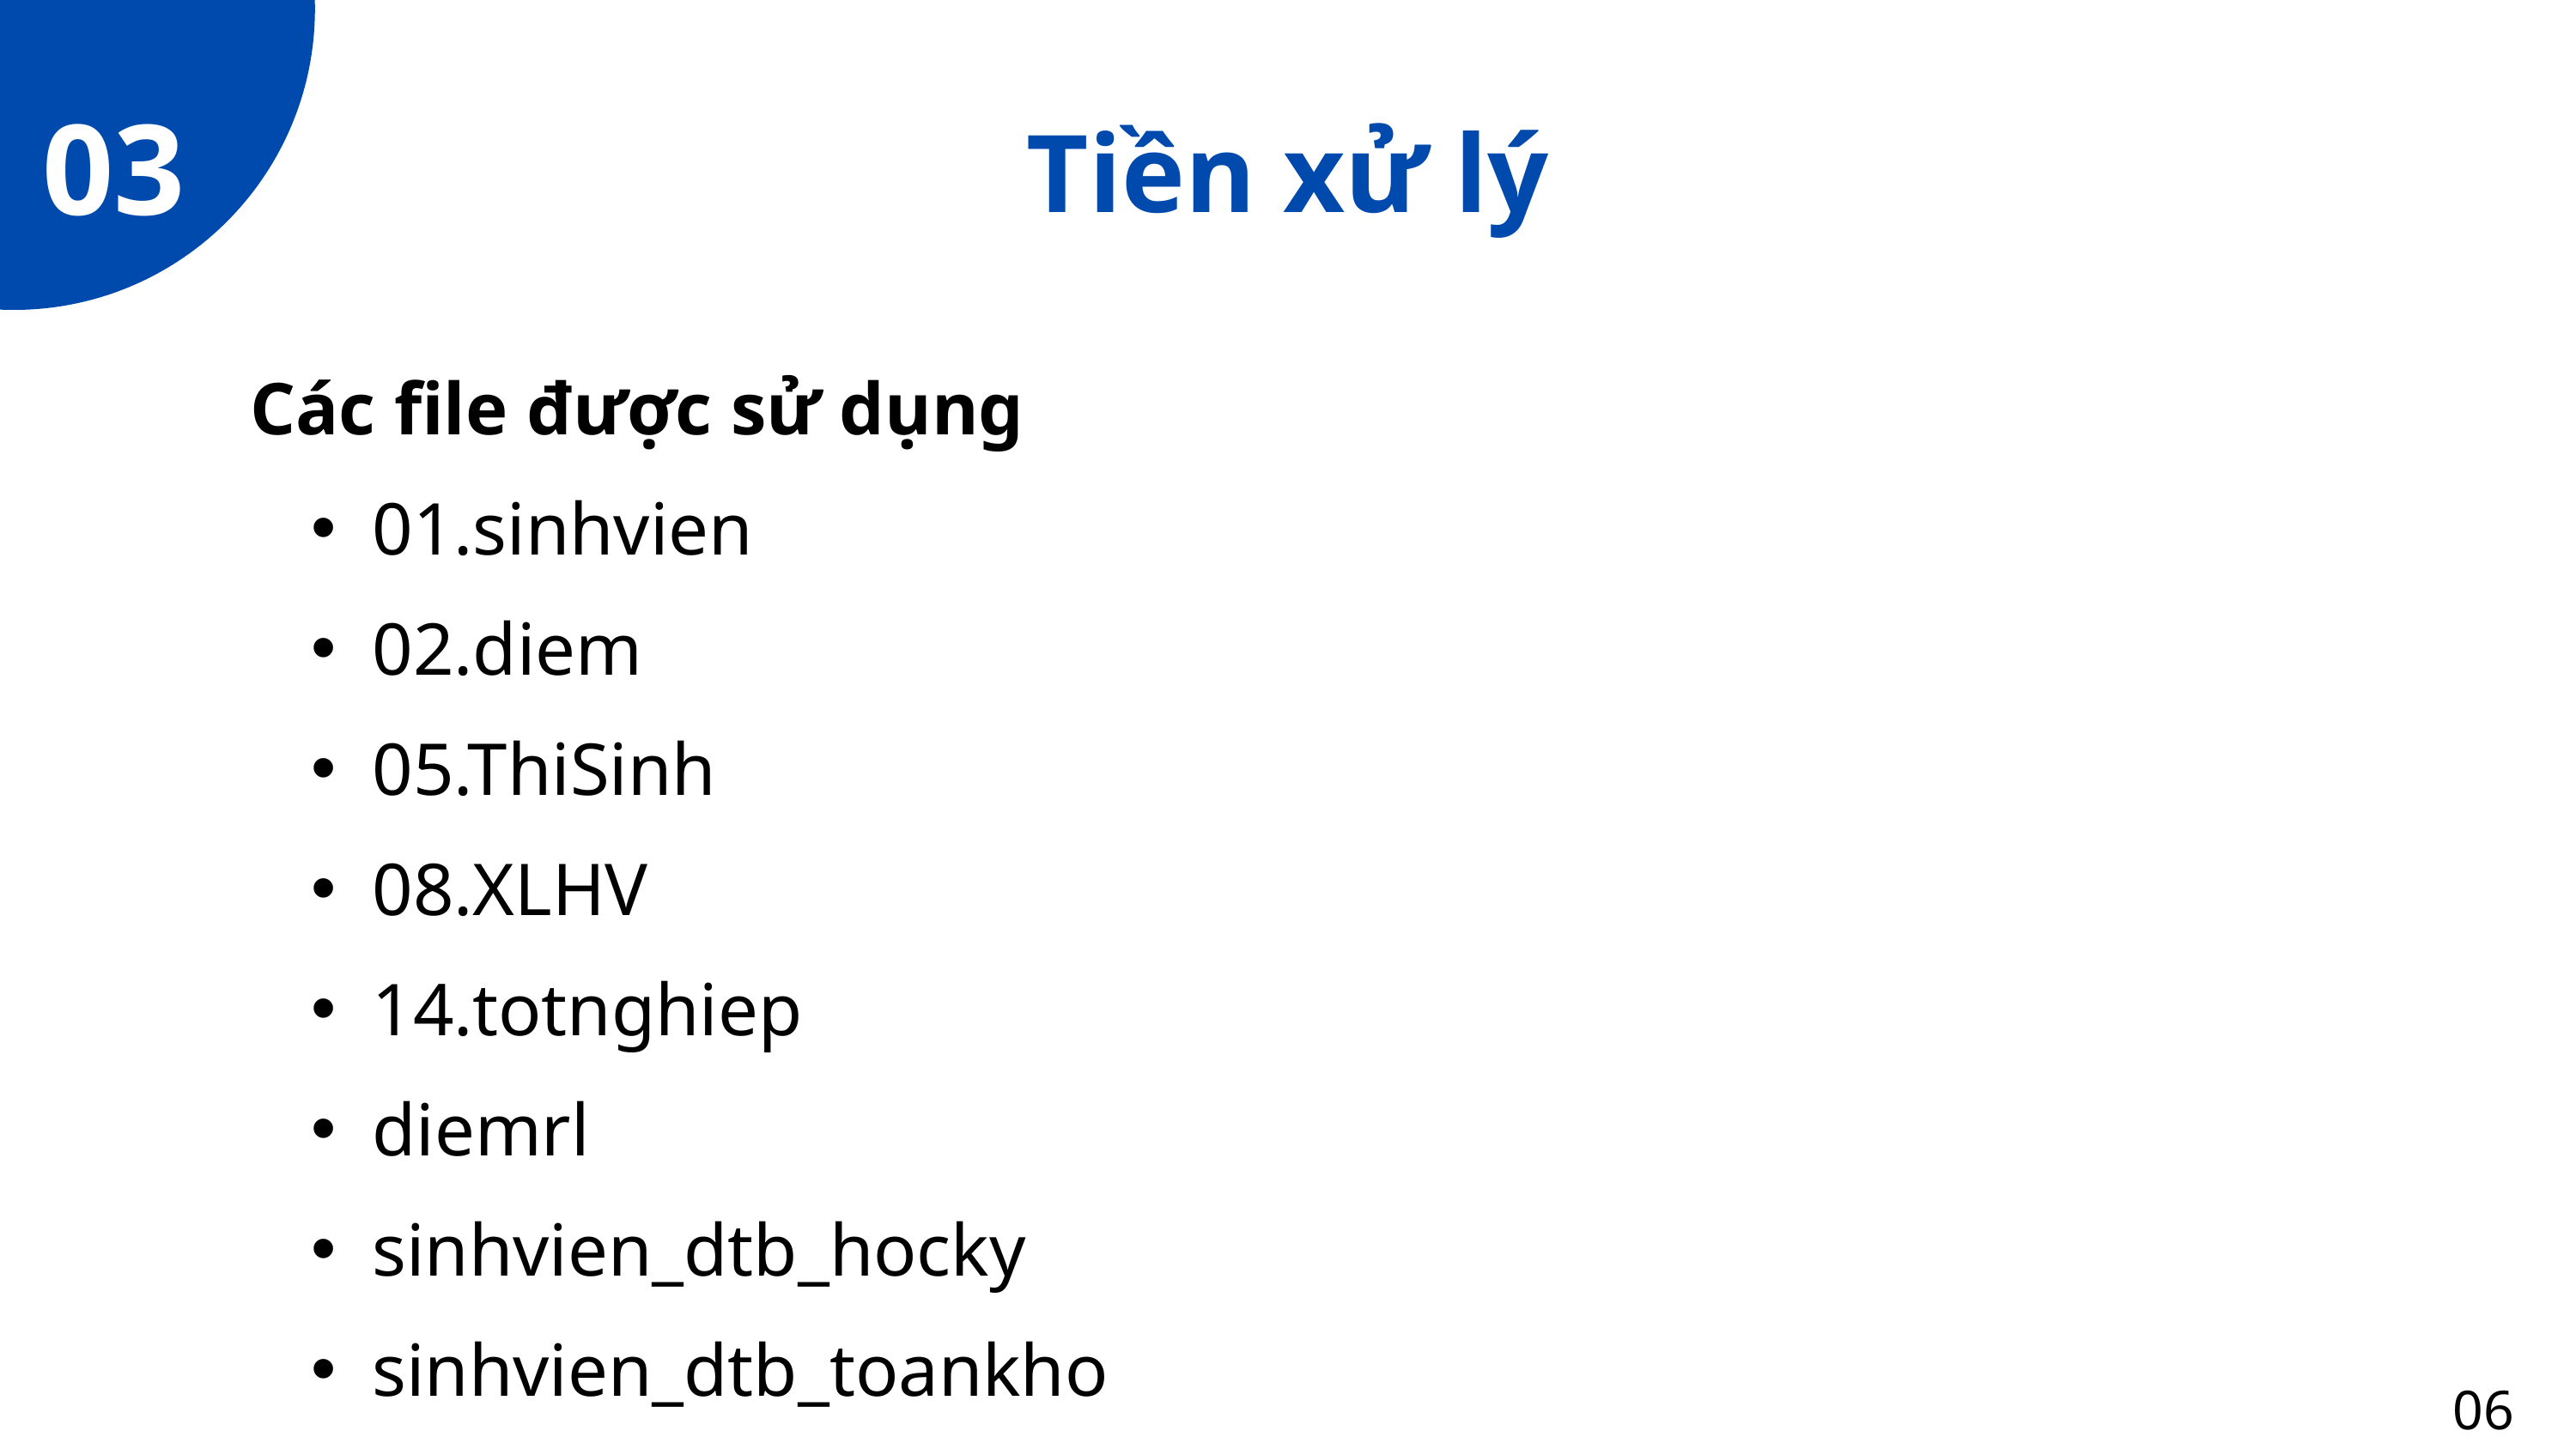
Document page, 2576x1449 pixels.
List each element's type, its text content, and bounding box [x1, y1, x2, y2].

text_box 06 [2431, 1350, 2537, 1440]
text_box Các file được sử dụng 01.sinhvien 02.diem 05.ThiSinh 08.XLHV 14.totnghiep diemrl sinhvien_dtb_hocky sinhvien_dtb_toankhoa [250, 329, 1131, 1449]
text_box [0, 0, 315, 311]
text_box Tiền xử lý [482, 53, 2094, 234]
